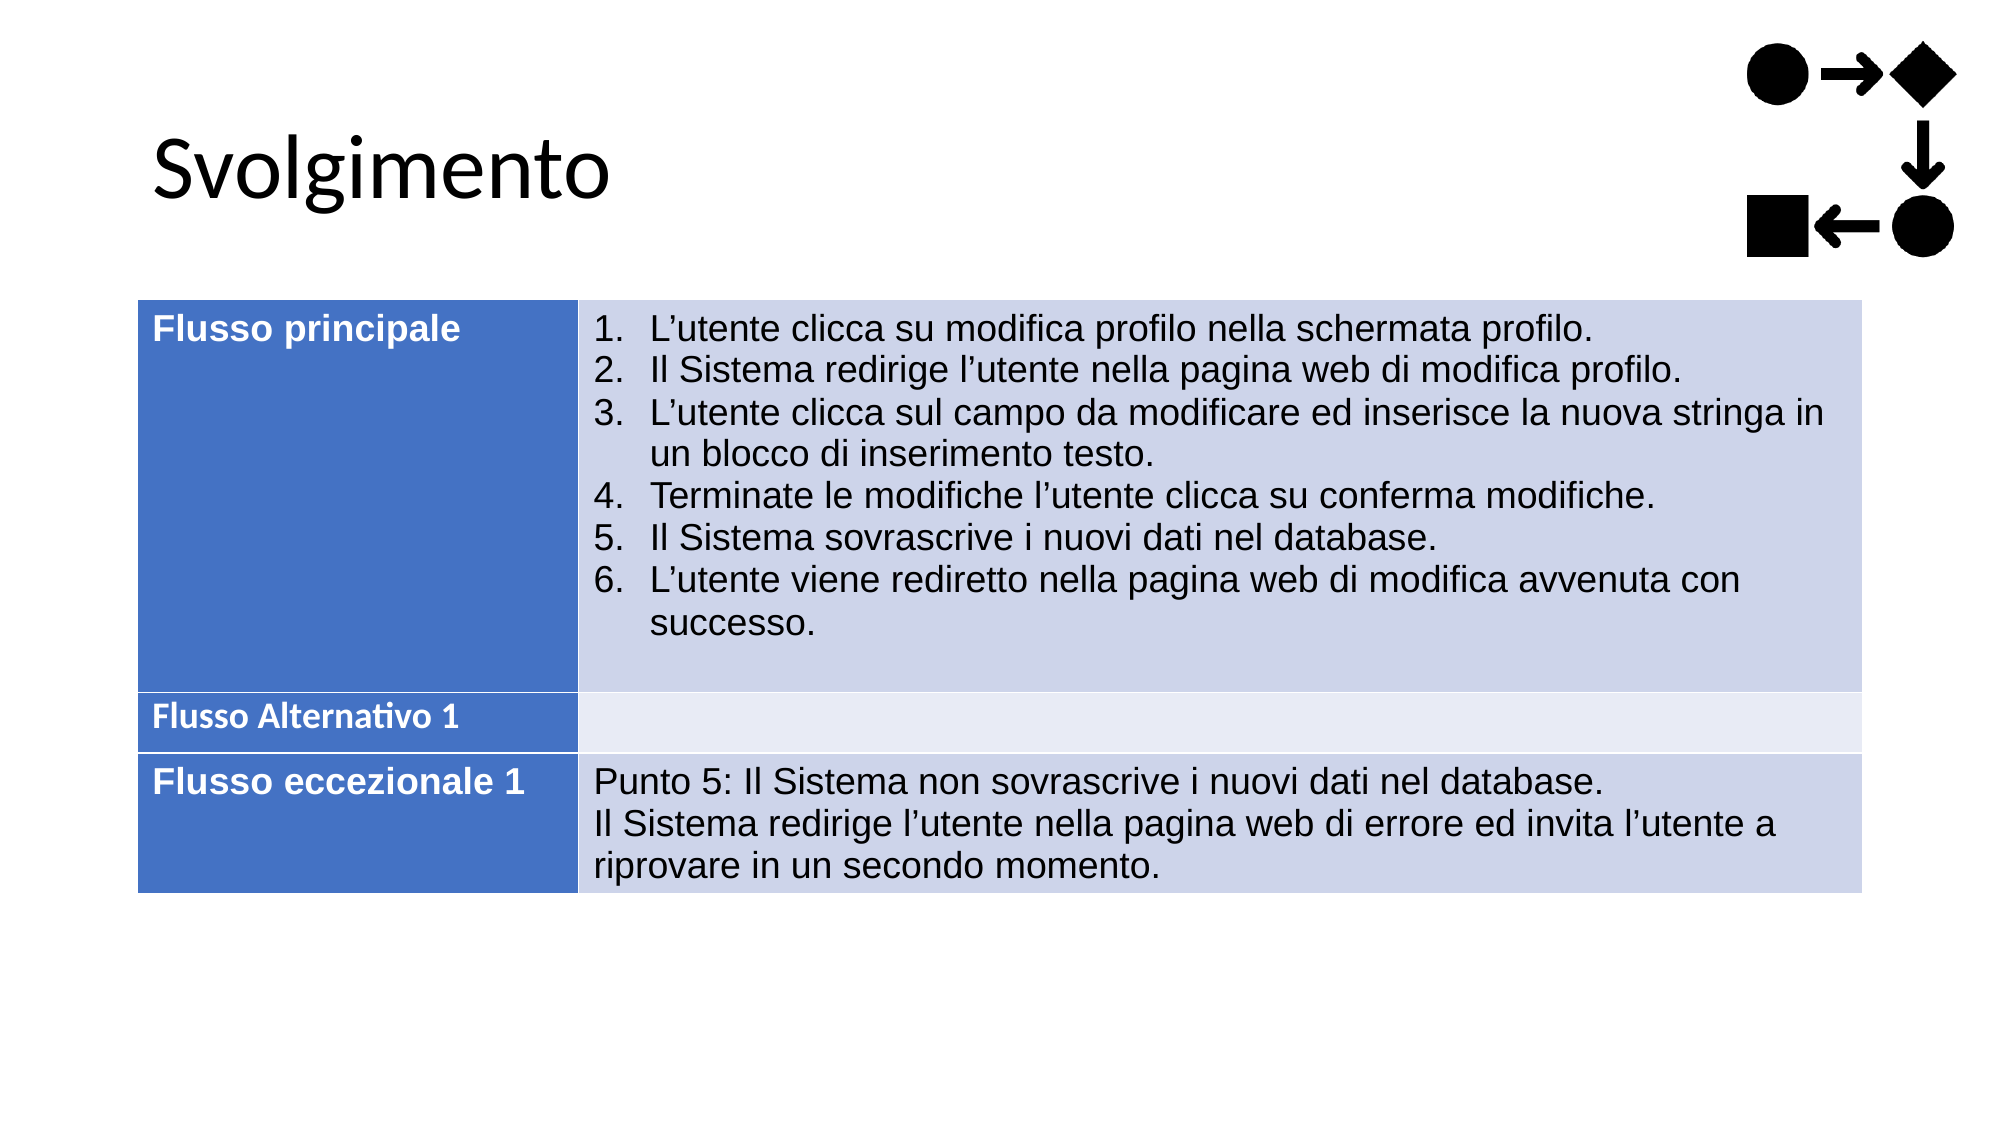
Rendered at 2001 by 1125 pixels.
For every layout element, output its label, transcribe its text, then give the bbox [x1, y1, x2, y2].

table_cell Flusso eccezionale 1 [138, 754, 578, 893]
table_cell Punto 5: Il Sistema non sovrascrive i nuovi dati nel database. Il Sistema redirige l’utente nella pagina web di errore ed invita l’utente a riprovare in un secondo momento. [579, 754, 1862, 893]
table_cell [579, 693, 1862, 752]
table_cell Flusso Alternativo 1 [138, 693, 578, 752]
picture [1702, 0, 2000, 297]
title Svolgimento [137, 59, 1697, 278]
table_header L’utente clicca su modifica profilo nella schermata profilo. Il Sistema redirige l’utente nella pagina web di modifica profilo. L’utente clicca sul campo da modificare ed inserisce la nuova stringa in un blocco di inserimento testo. Terminate le modifiche l’utente clicca su conferma modifiche. Il Sistema sovrascrive i nuovi dati nel database. L’utente viene rediretto nella pagina web di modifica avvenuta con successo. [579, 300, 1862, 692]
table_header Flusso principale [138, 300, 578, 692]
